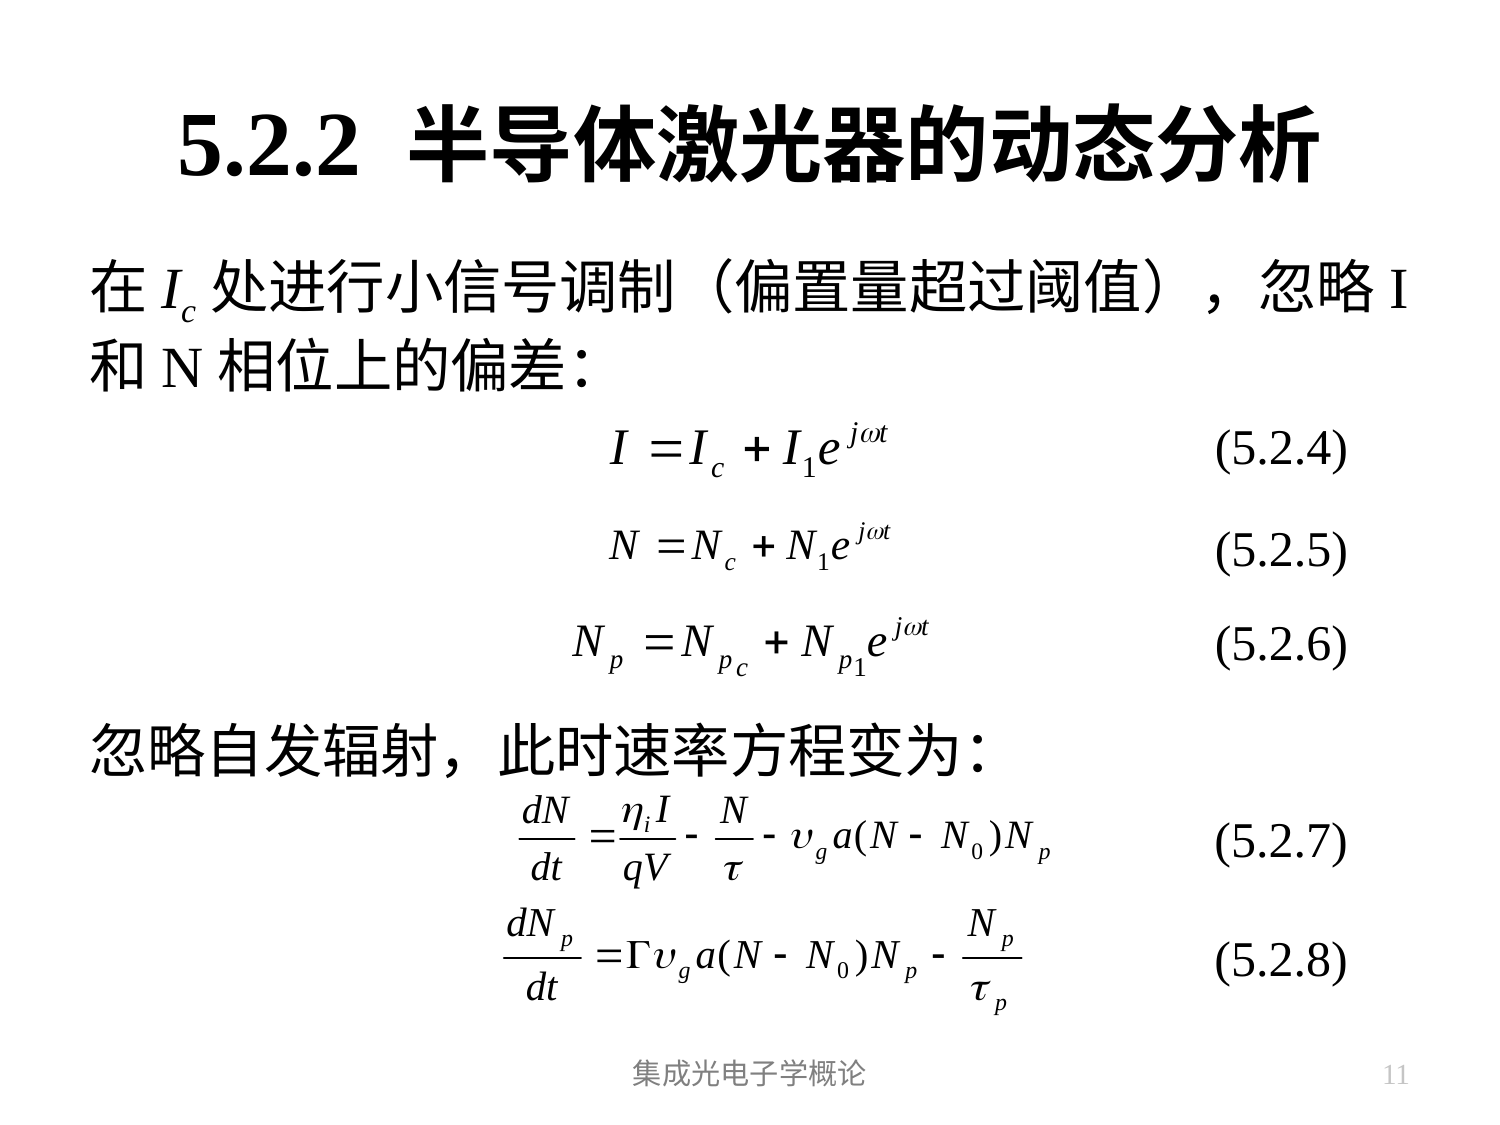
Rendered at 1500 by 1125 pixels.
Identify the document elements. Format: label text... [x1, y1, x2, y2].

title 5.2.2 半导体激光器的动态分析 [75, 45, 1425, 233]
text_box (5.2.5) [1200, 508, 1364, 584]
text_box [600, 408, 900, 491]
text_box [600, 512, 900, 582]
text_box (5.2.7) [1199, 800, 1363, 876]
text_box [512, 781, 1058, 897]
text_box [496, 896, 1032, 1024]
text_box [562, 605, 937, 688]
text_box 在Ic处进行小信号调制（偏置量超过阈值），忽略I和N相位上的偏差： 忽略自发辐射，此时速率方程变为： [74, 242, 1426, 1107]
text_box (5.2.6) [1200, 603, 1364, 679]
text_box (5.2.4) [1200, 407, 1364, 483]
text_box (5.2.8) [1199, 918, 1363, 994]
